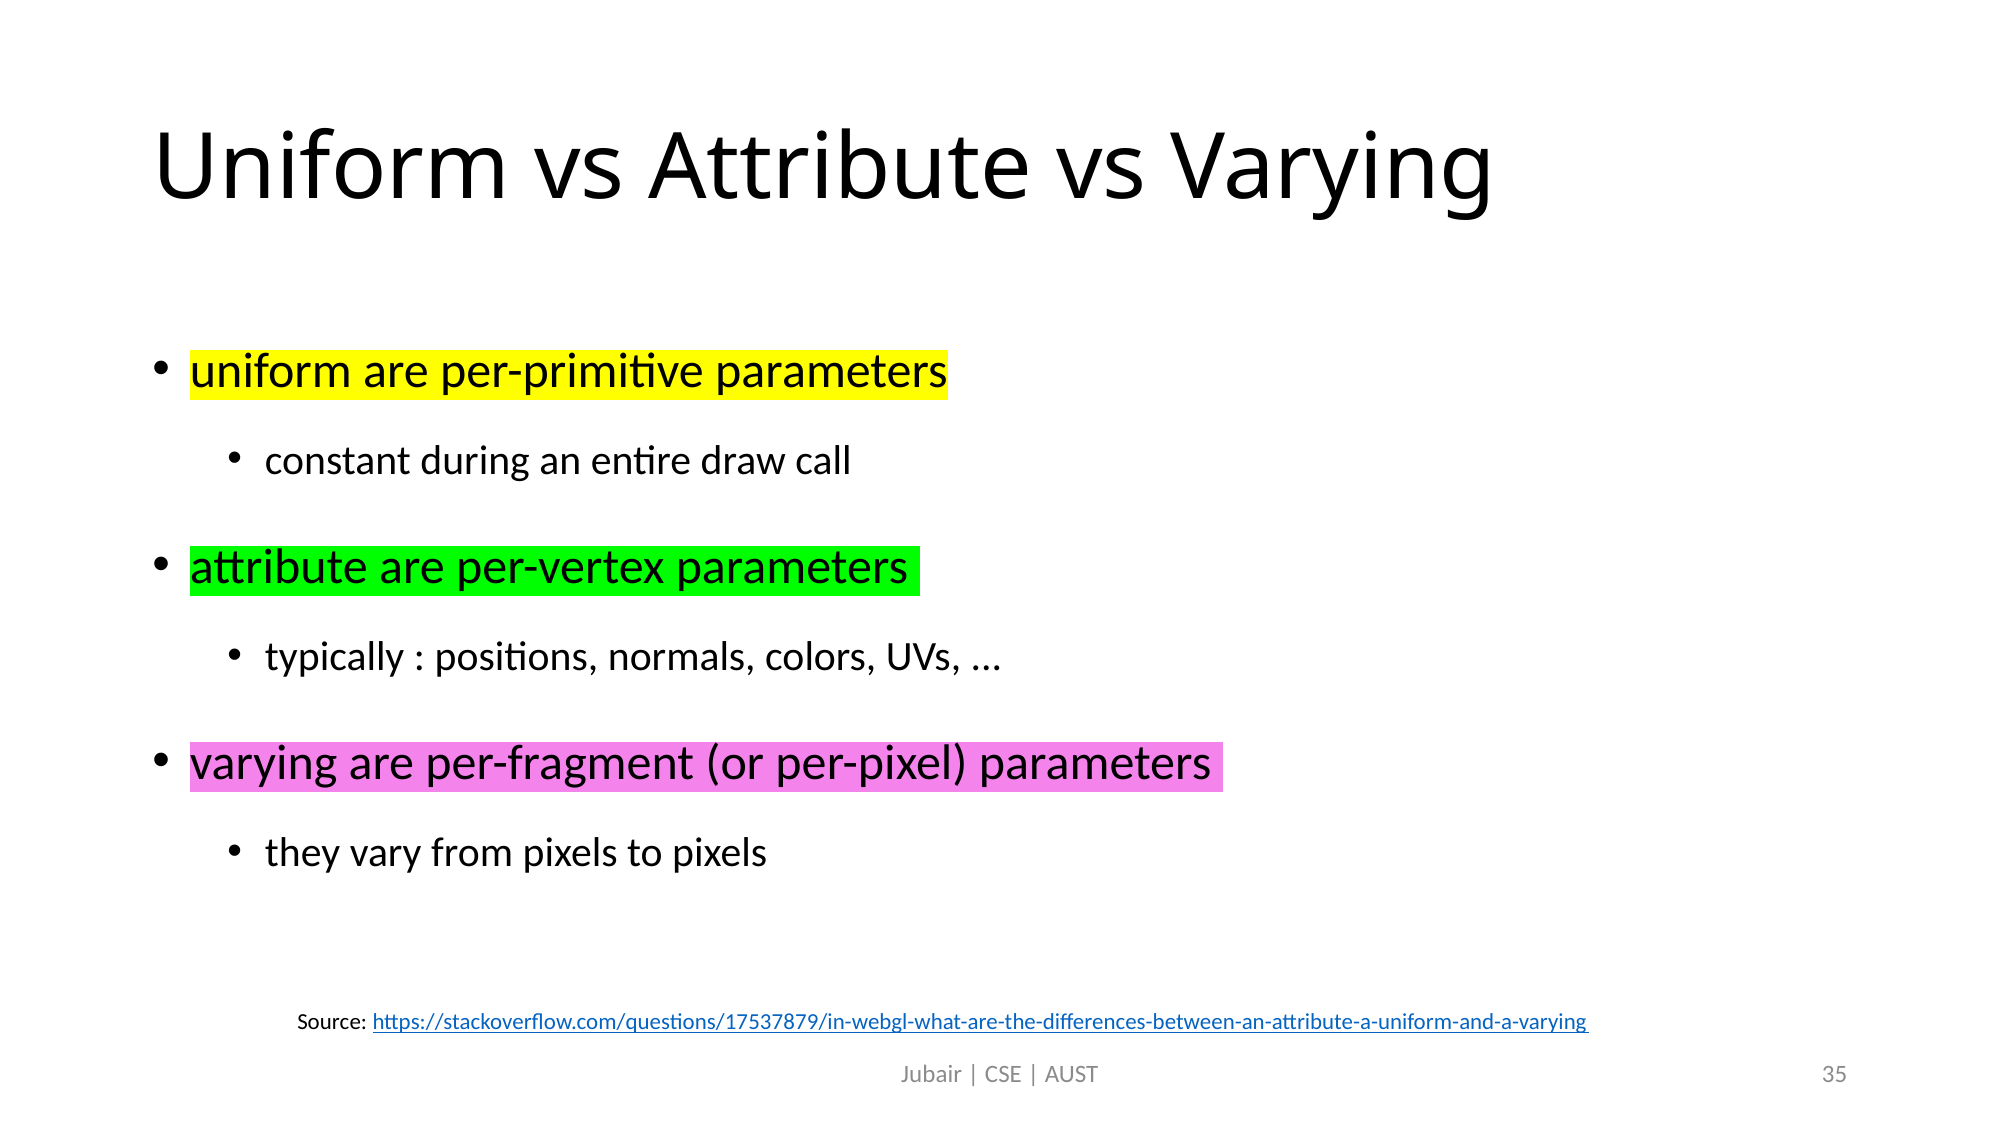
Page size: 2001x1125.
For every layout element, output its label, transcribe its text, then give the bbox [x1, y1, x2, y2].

title Uniform vs Attribute vs Varying [137, 59, 1863, 278]
list uniform are per-primitive parameters constant during an entire draw call attribute are per-vertex parameters typically : positions, normals, colors, UVs, ... varying are per-fragment (or per-pixel) parameters they vary from pixels to pixels [137, 299, 1863, 1014]
text_box Source: https://stackoverflow.com/questions/17537879/in-webgl-what-are-the-differences-between-an-attribute-a-uniform-and-a-varying [282, 999, 1838, 1042]
footer Jubair | CSE | AUST [662, 1042, 1338, 1103]
slide_number 35 [1412, 1042, 1863, 1103]
